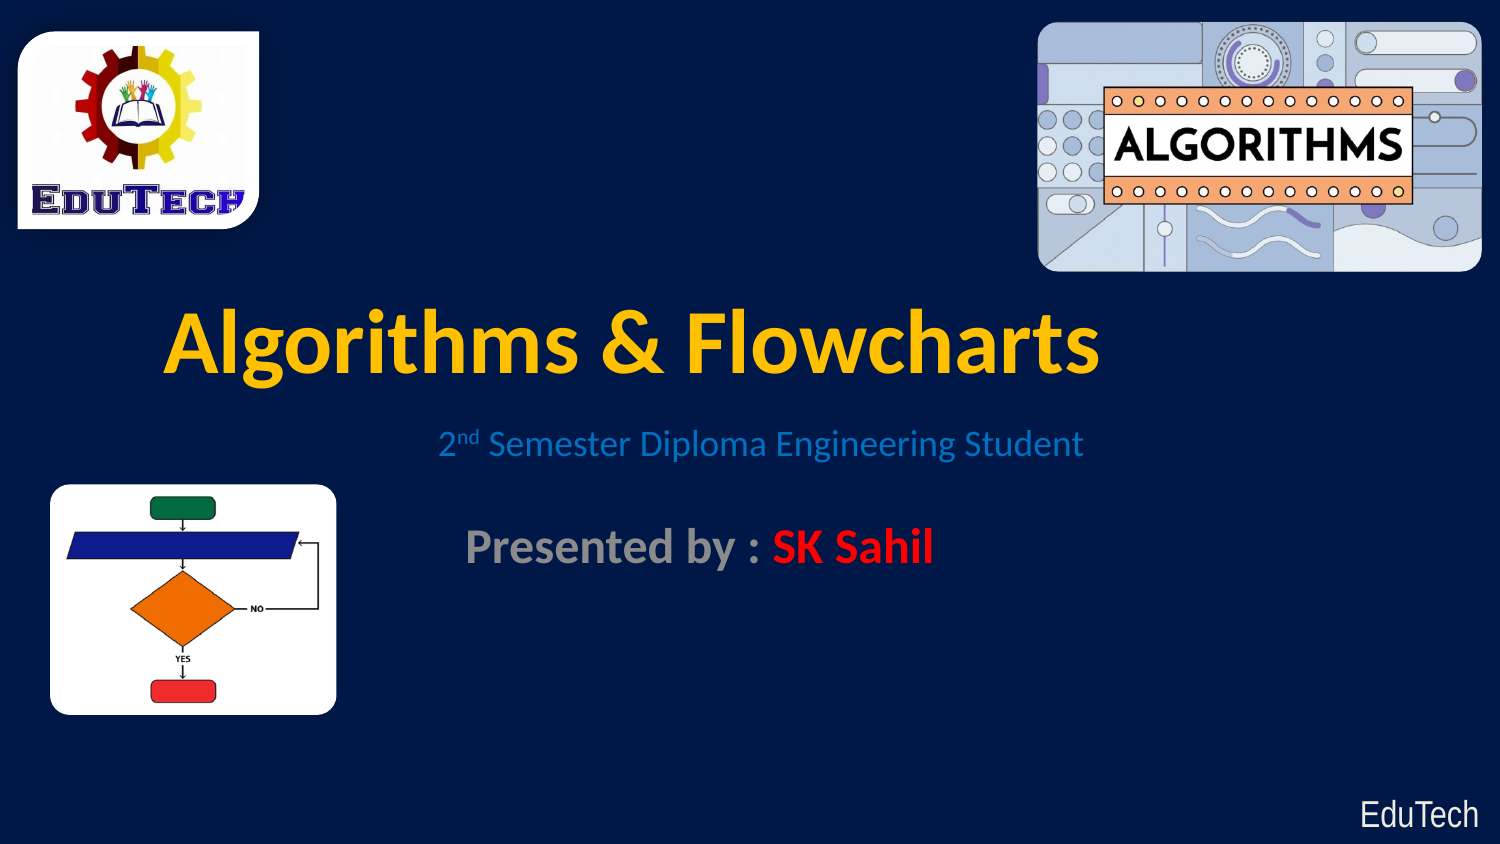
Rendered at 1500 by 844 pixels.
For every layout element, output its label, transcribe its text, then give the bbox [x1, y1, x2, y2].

picture [1037, 21, 1483, 273]
picture [24, 38, 253, 223]
subtitle Presented by : SK Sahil [337, 506, 1225, 722]
text_box 2nd Semester Diploma Engineering Student [423, 411, 1100, 471]
text_box EduTech [1345, 783, 1495, 843]
title Algorithms & Flowcharts [148, 246, 1424, 428]
picture [49, 484, 337, 716]
